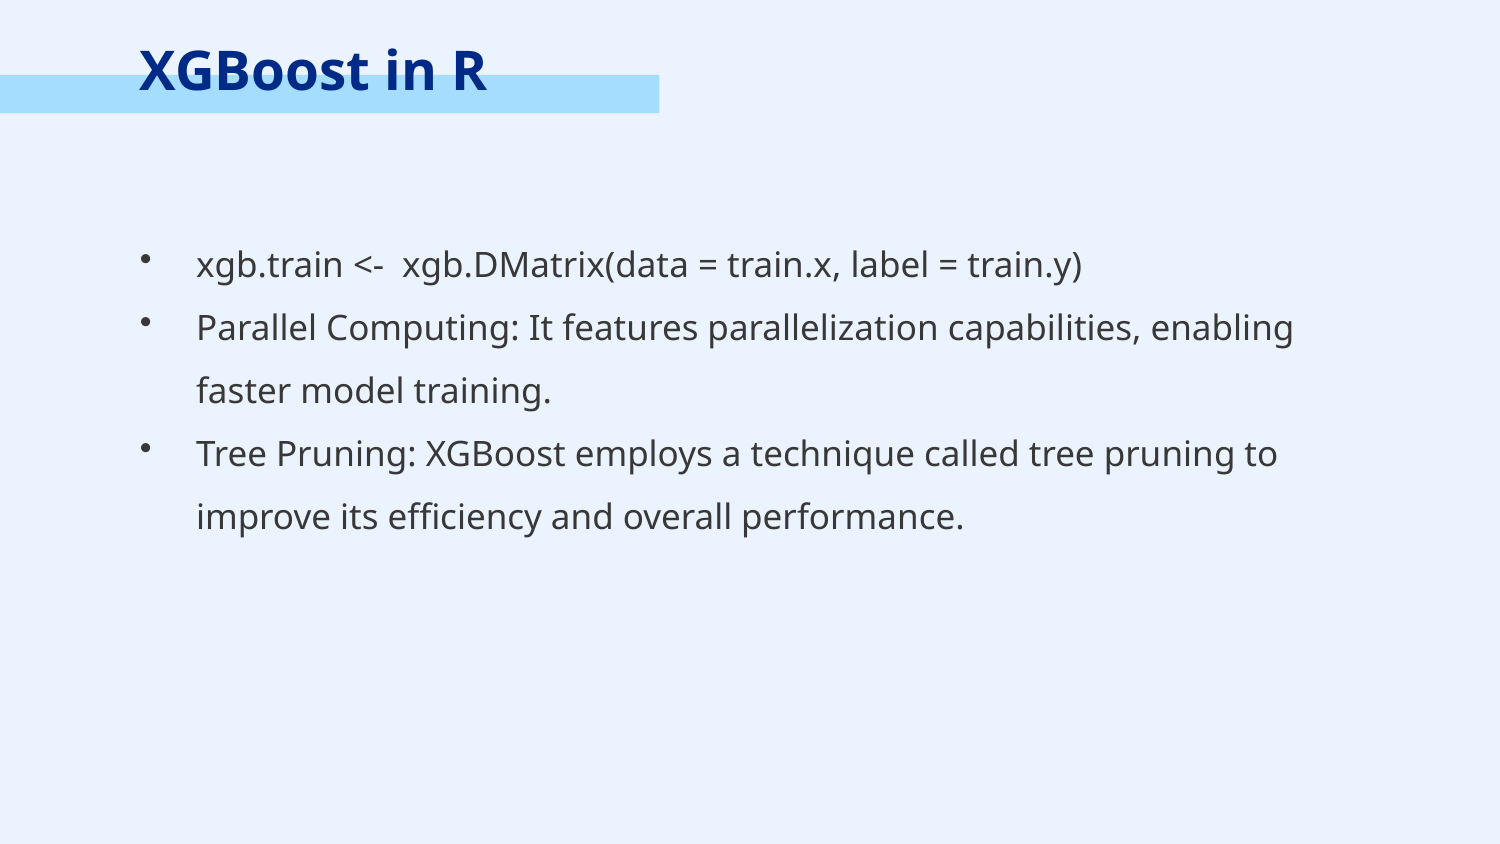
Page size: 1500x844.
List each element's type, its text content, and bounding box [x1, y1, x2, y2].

text_box xgb.train <- xgb.DMatrix(data = train.x, label = train.y) Parallel Computing: It features parallelization capabilities, enabling faster model training. Tree Pruning: XGBoost employs a technique called tree pruning to improve its efficiency and overall performance. [125, 214, 1391, 781]
text_box XGBoost in R [125, 22, 1459, 114]
text_box [0, 74, 125, 114]
